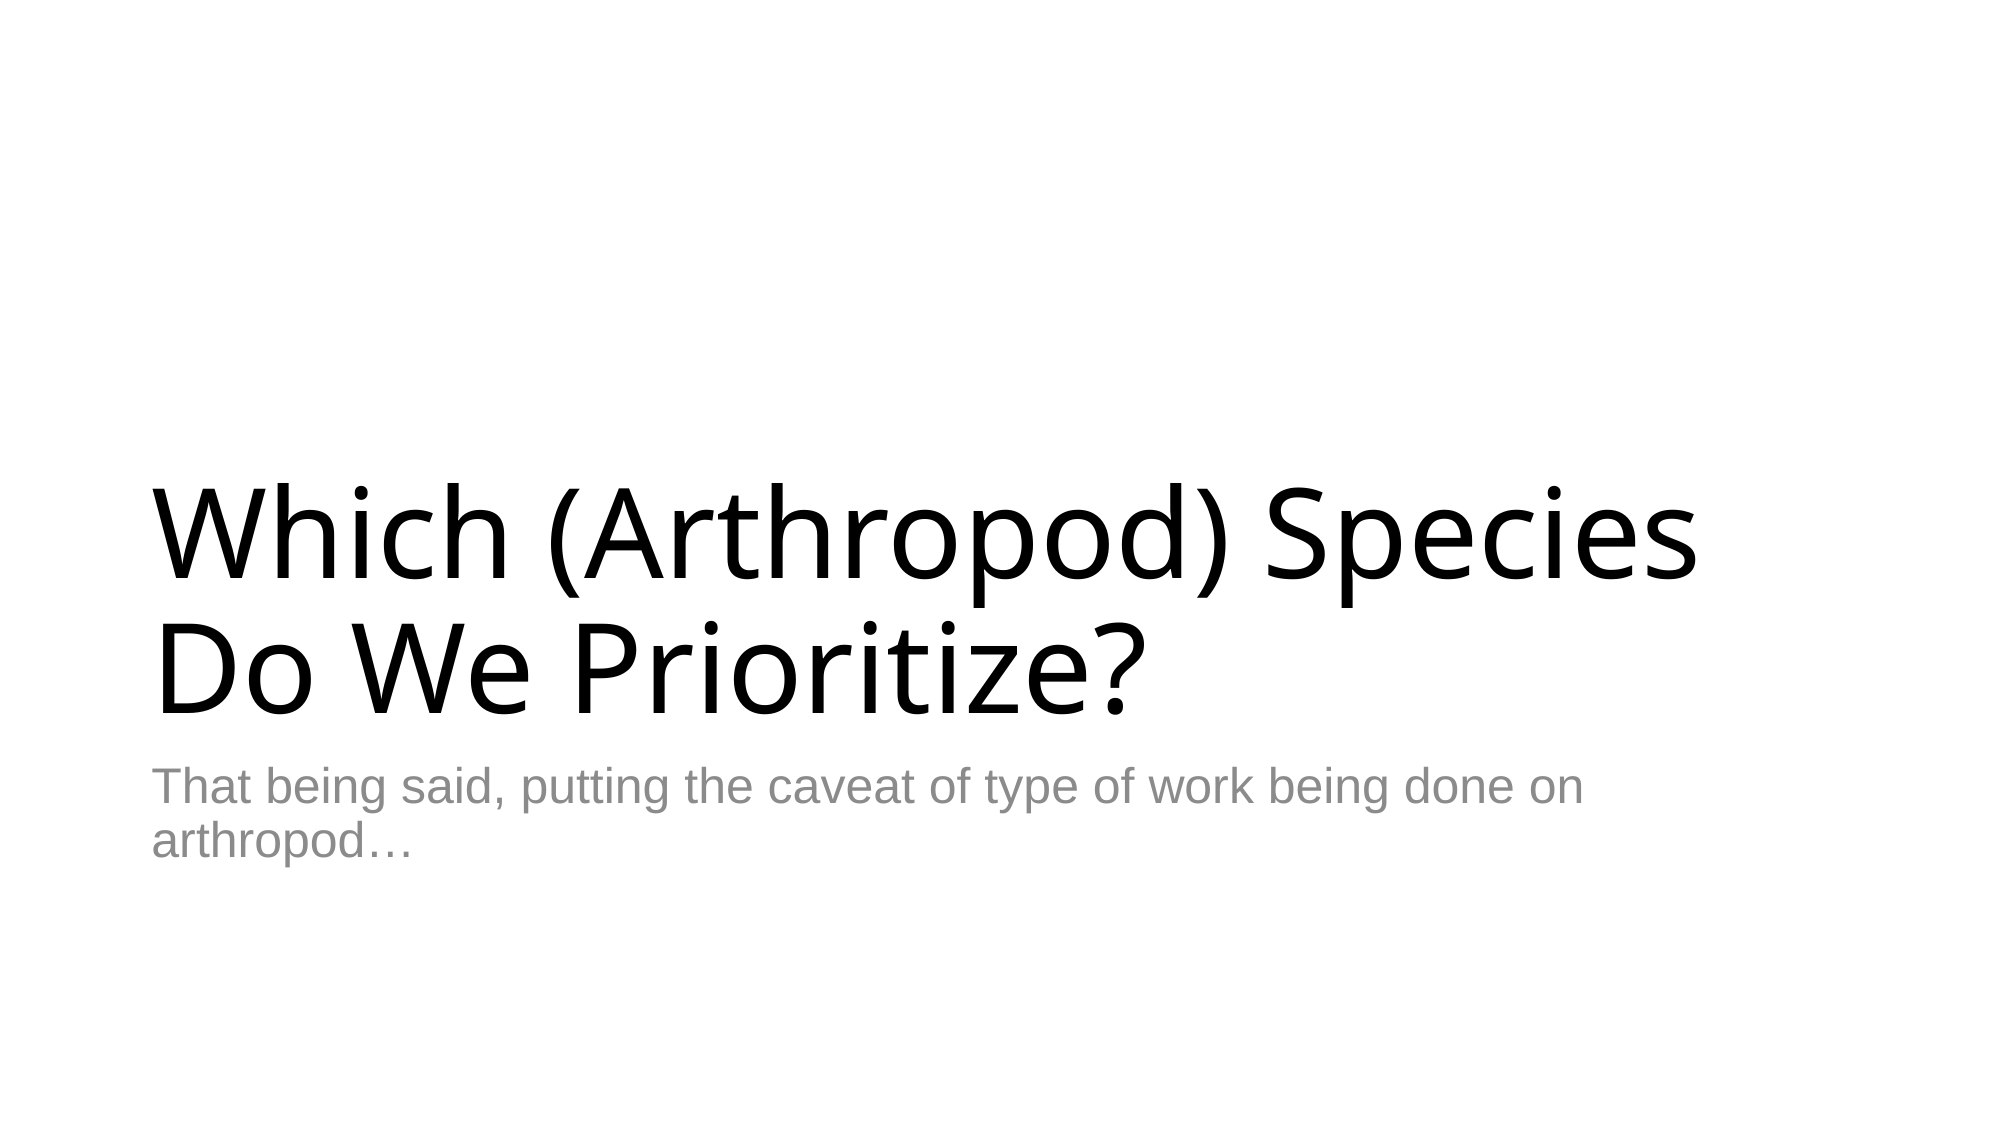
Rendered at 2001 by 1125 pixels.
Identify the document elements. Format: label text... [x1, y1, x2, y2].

title Which (Arthropod) Species Do We Prioritize? [136, 280, 1862, 749]
list That being said, putting the caveat of type of work being done on arthropod… [136, 752, 1862, 999]
